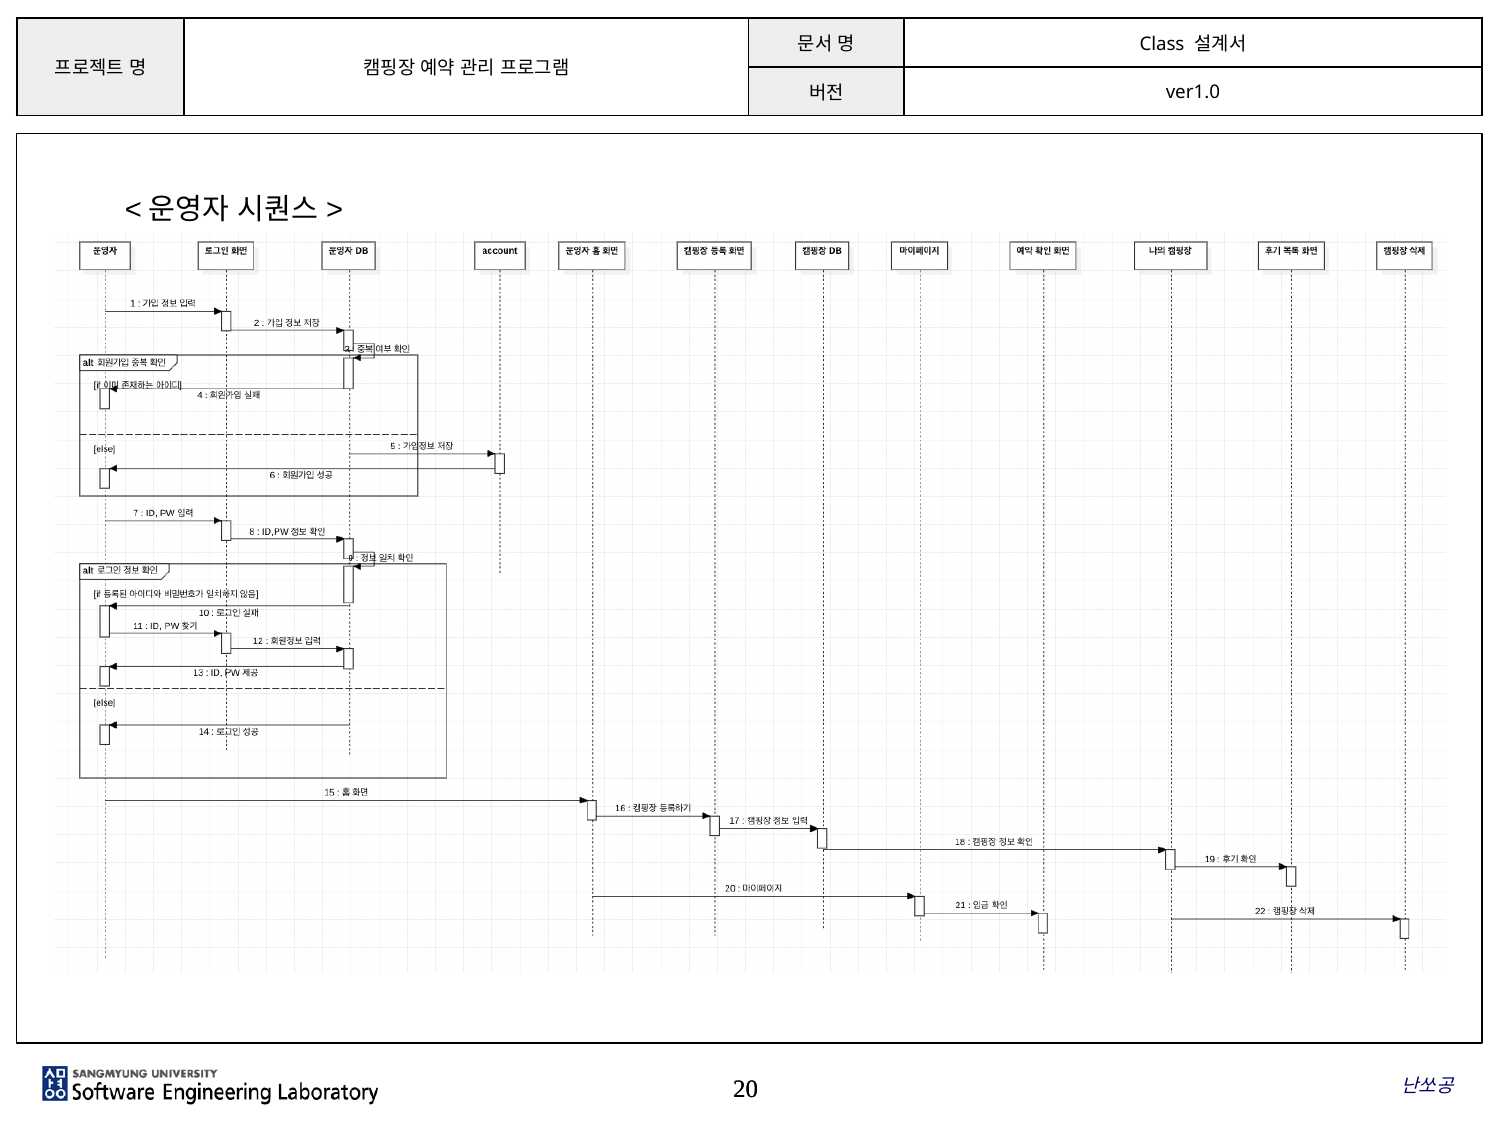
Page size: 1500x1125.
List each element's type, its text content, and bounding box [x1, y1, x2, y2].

footer 난쏘공 [994, 1060, 1454, 1110]
picture [54, 233, 1446, 973]
text_box <운영자 시퀀스> [110, 182, 358, 231]
picture [42, 1066, 382, 1106]
